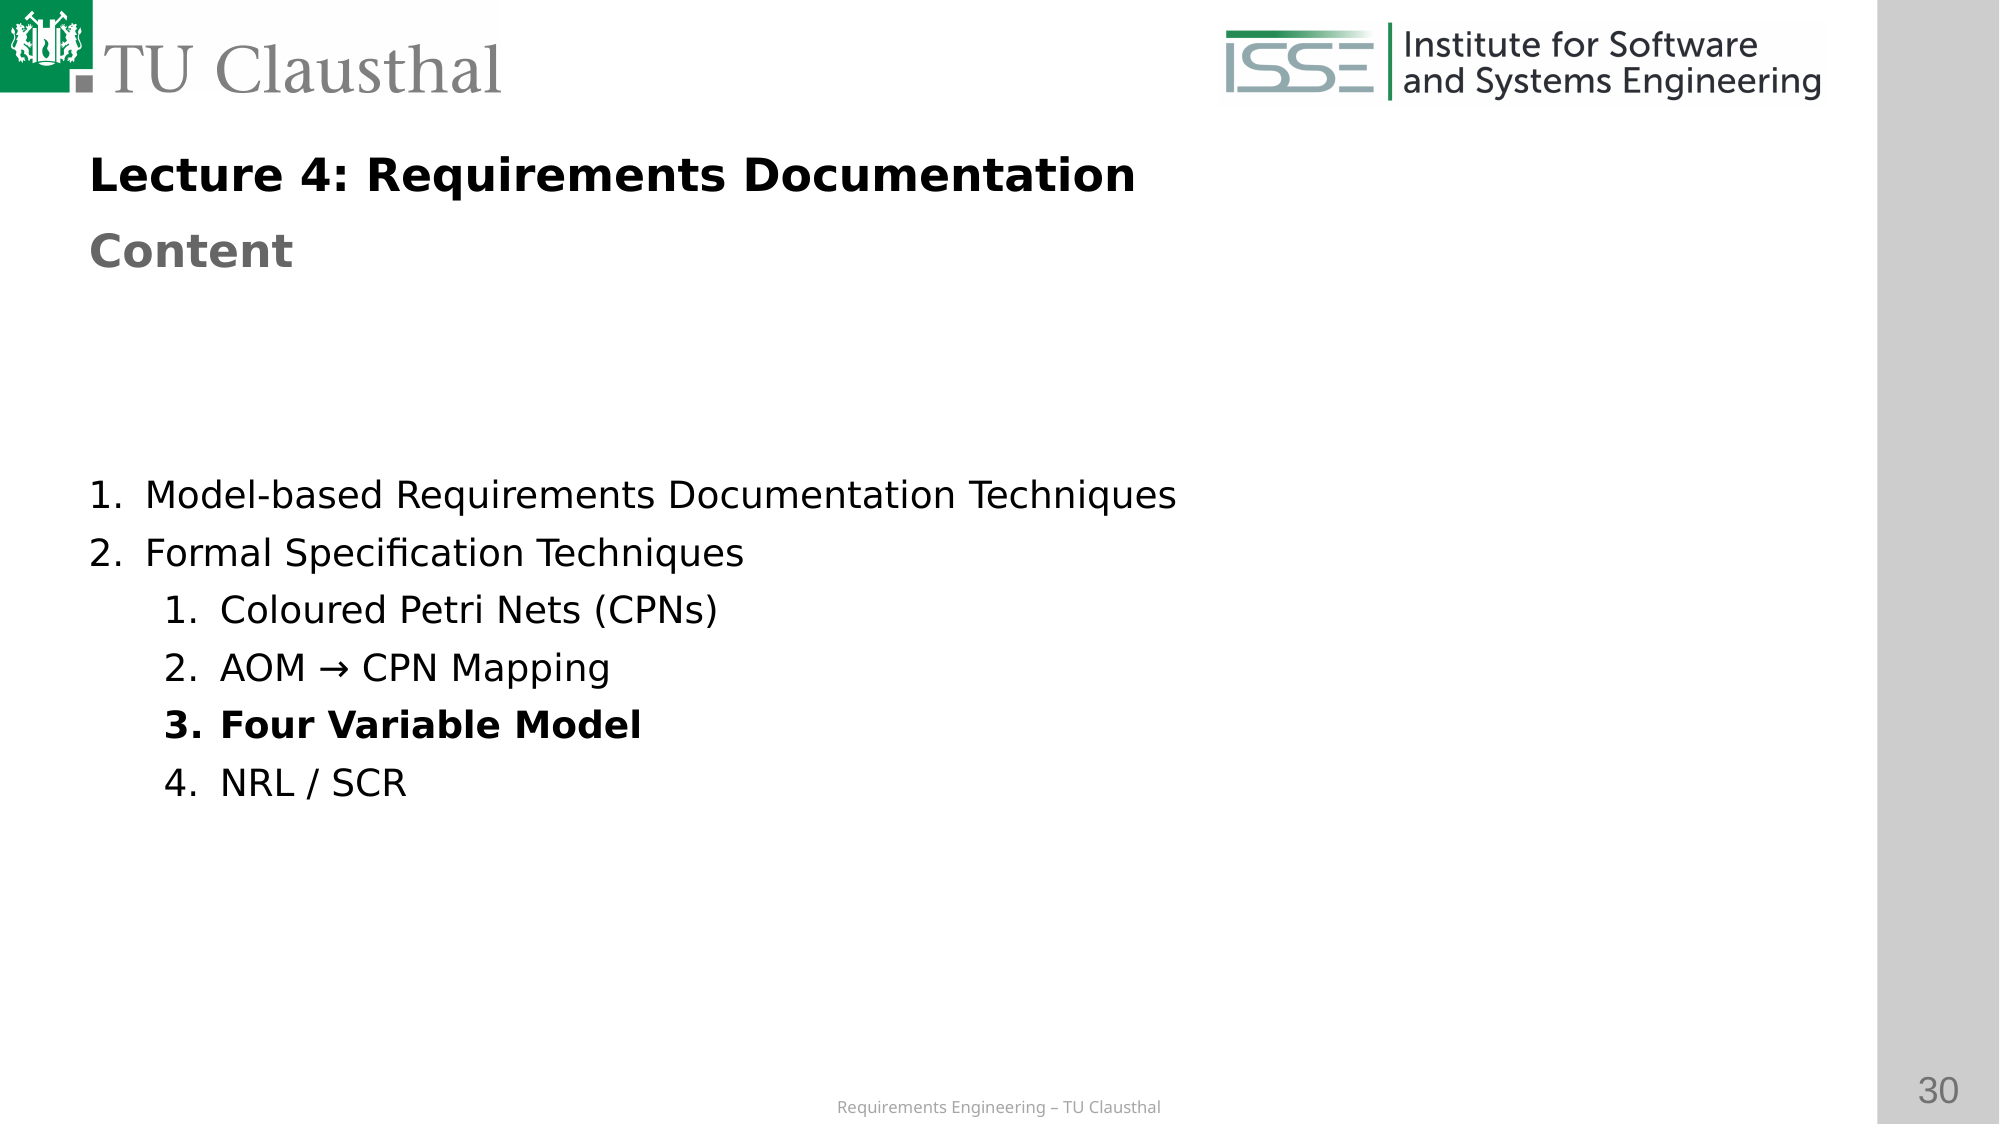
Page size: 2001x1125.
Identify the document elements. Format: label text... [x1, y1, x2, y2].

text_box Lecture 4: Requirements Documentation [88, 118, 1789, 201]
picture [1218, 22, 1826, 107]
text_box Content [88, 207, 1789, 290]
text_box Model-based Requirements Documentation Techniques Formal Specification Techniques Coloured Petri Nets (CPNs) AOM → CPN Mapping Four Variable Model NRL / SCR [88, 280, 1438, 995]
picture [0, 0, 501, 93]
